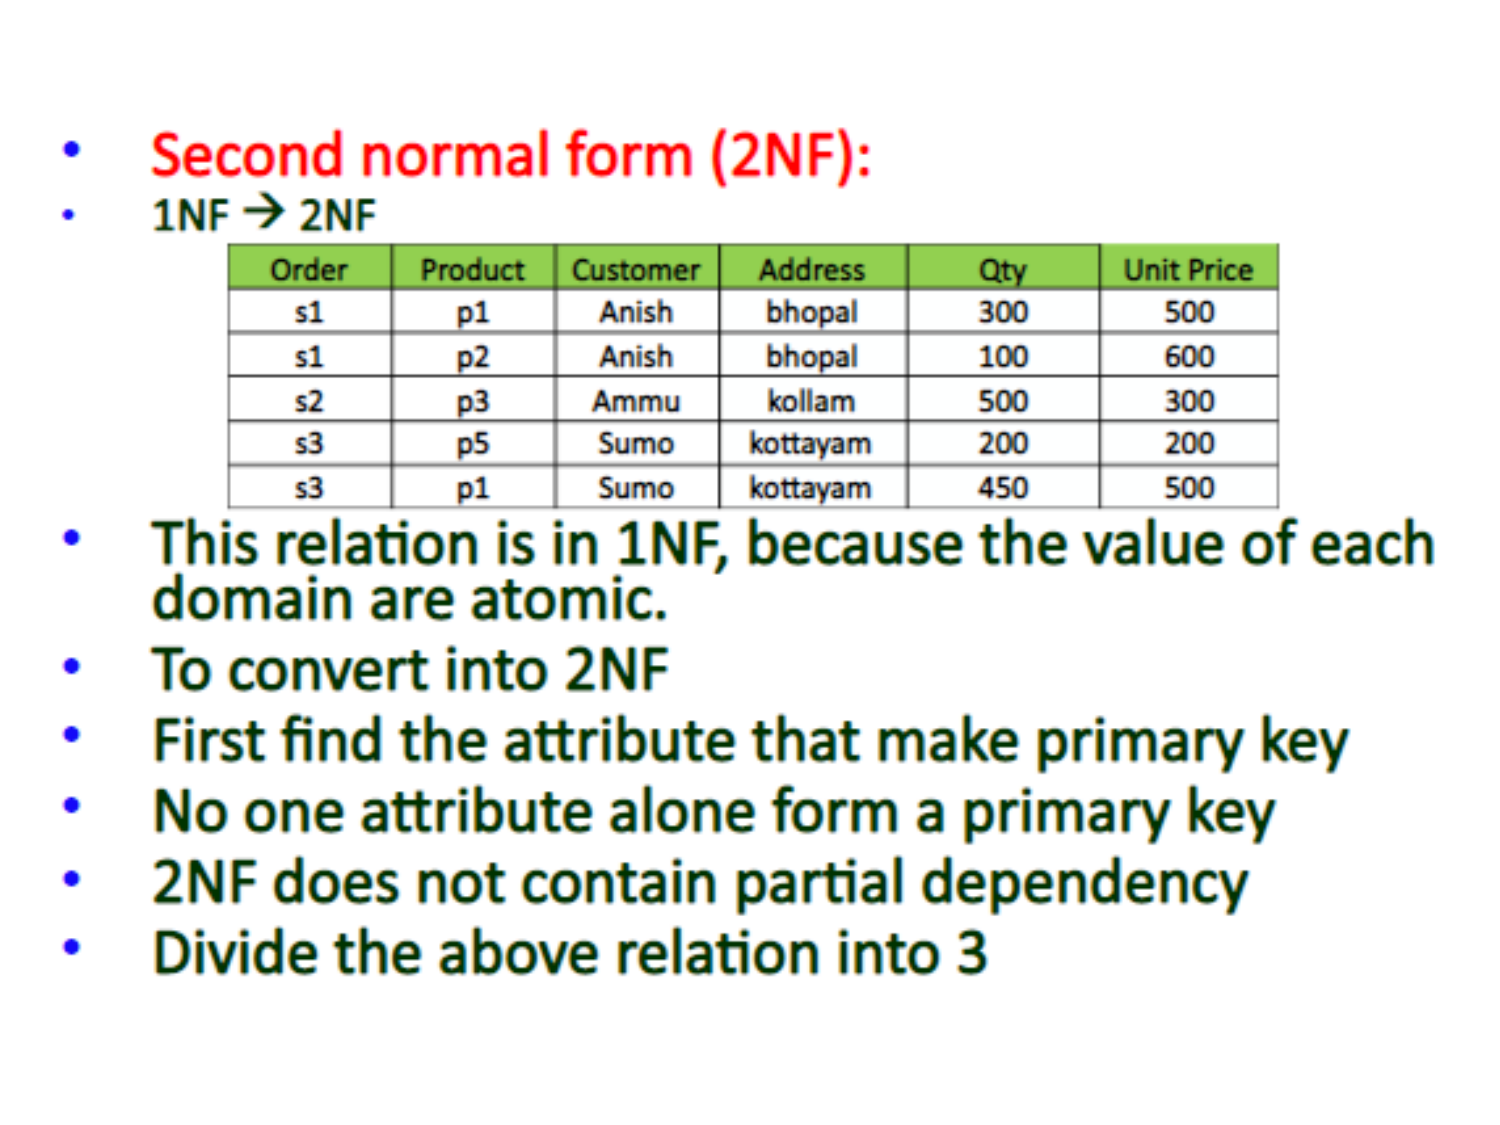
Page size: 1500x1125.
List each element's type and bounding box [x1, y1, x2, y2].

picture [29, 113, 1448, 1000]
